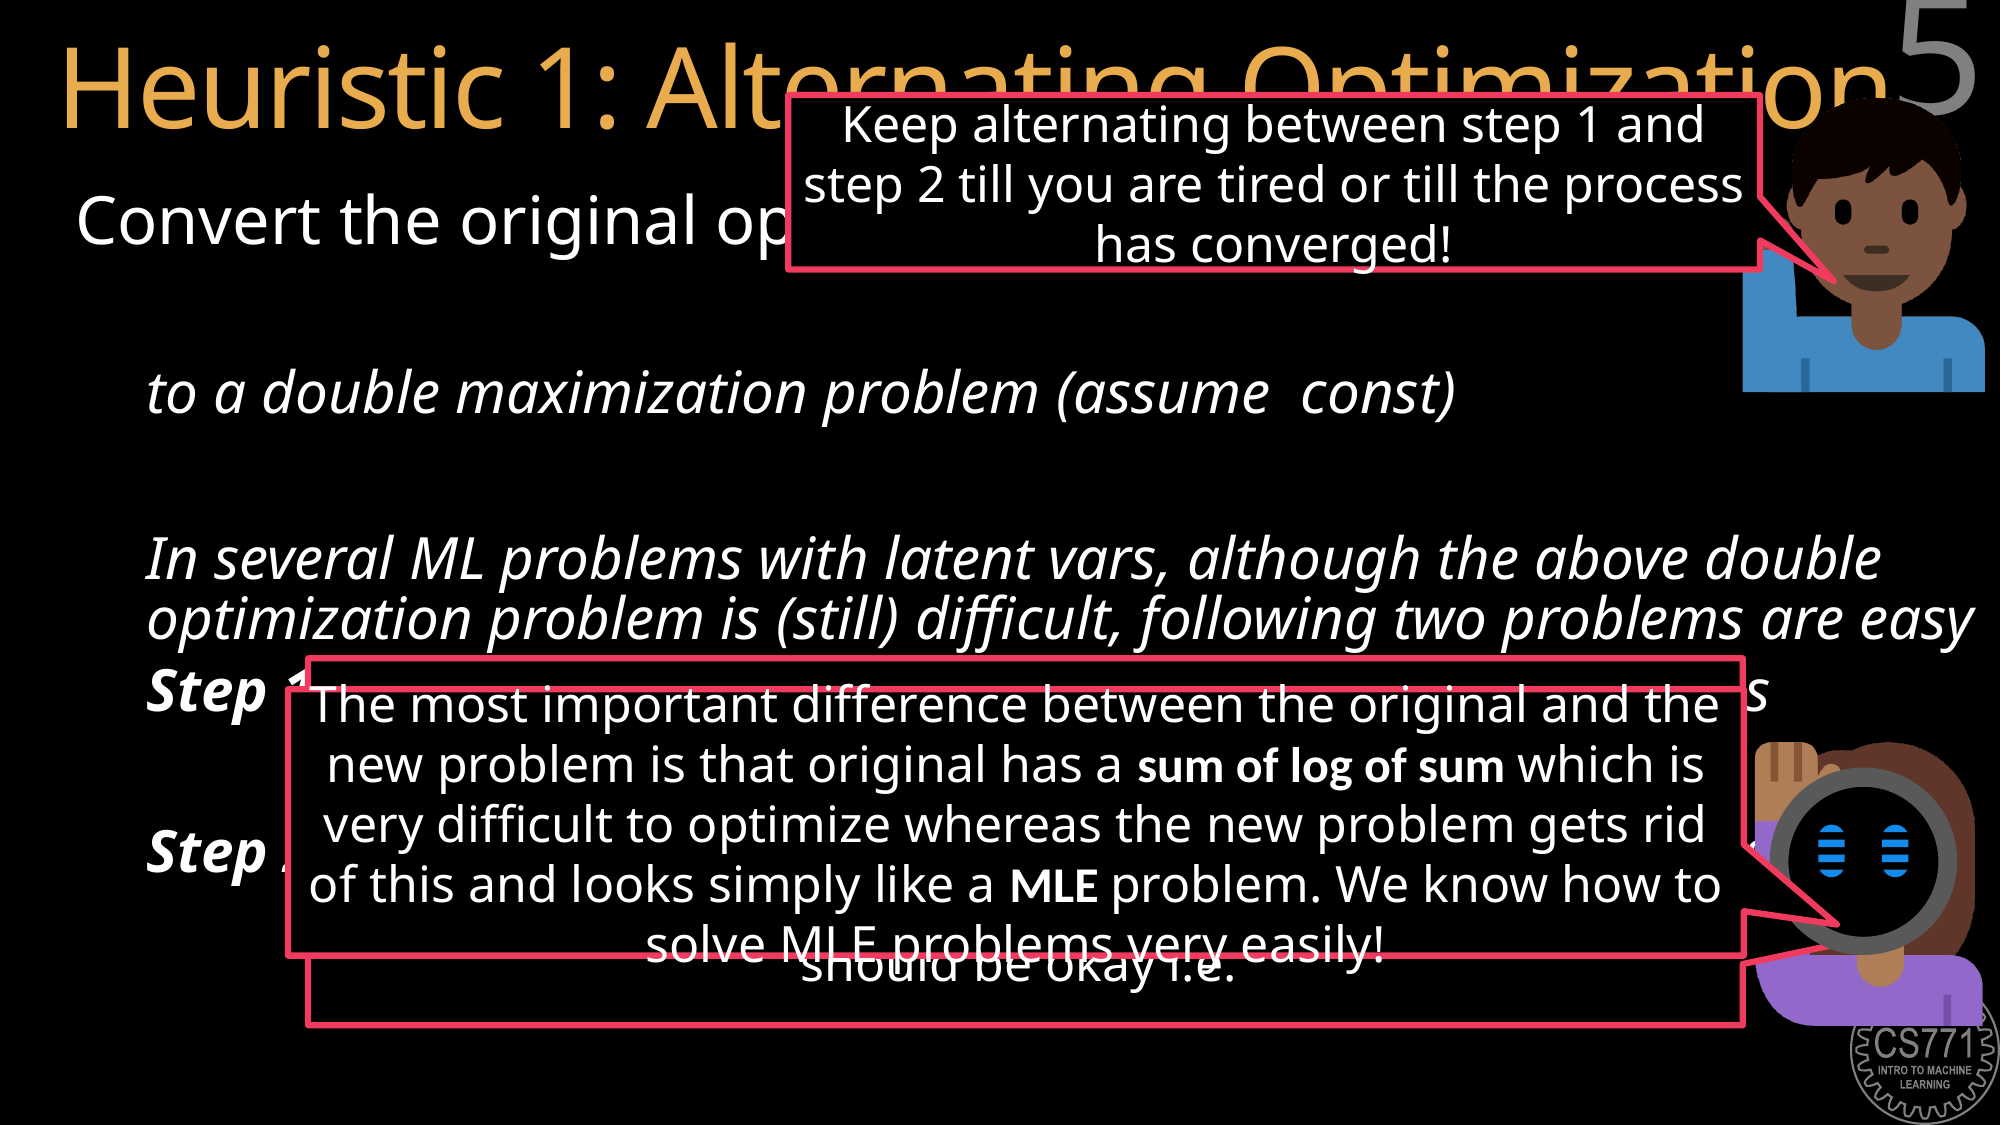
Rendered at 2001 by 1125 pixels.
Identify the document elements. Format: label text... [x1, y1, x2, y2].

title Heuristic 1: Alternating Optimization [41, 5, 1945, 183]
text_box The most important difference between the original and the new problem is that original has a sum of log of sum which is very difficult to optimize whereas the new problem gets rid of this and looks simply like a MLE problem. We know how to solve MLE problems very easily! [286, 688, 1745, 957]
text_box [1769, 767, 1958, 956]
picture [1726, 742, 2000, 1026]
text_box Keep alternating between step 1 and step 2 till you are tired or till the process has converged! [787, 94, 1683, 271]
slide_number 5 [1520, 6, 2000, 183]
picture [1683, 93, 1985, 395]
